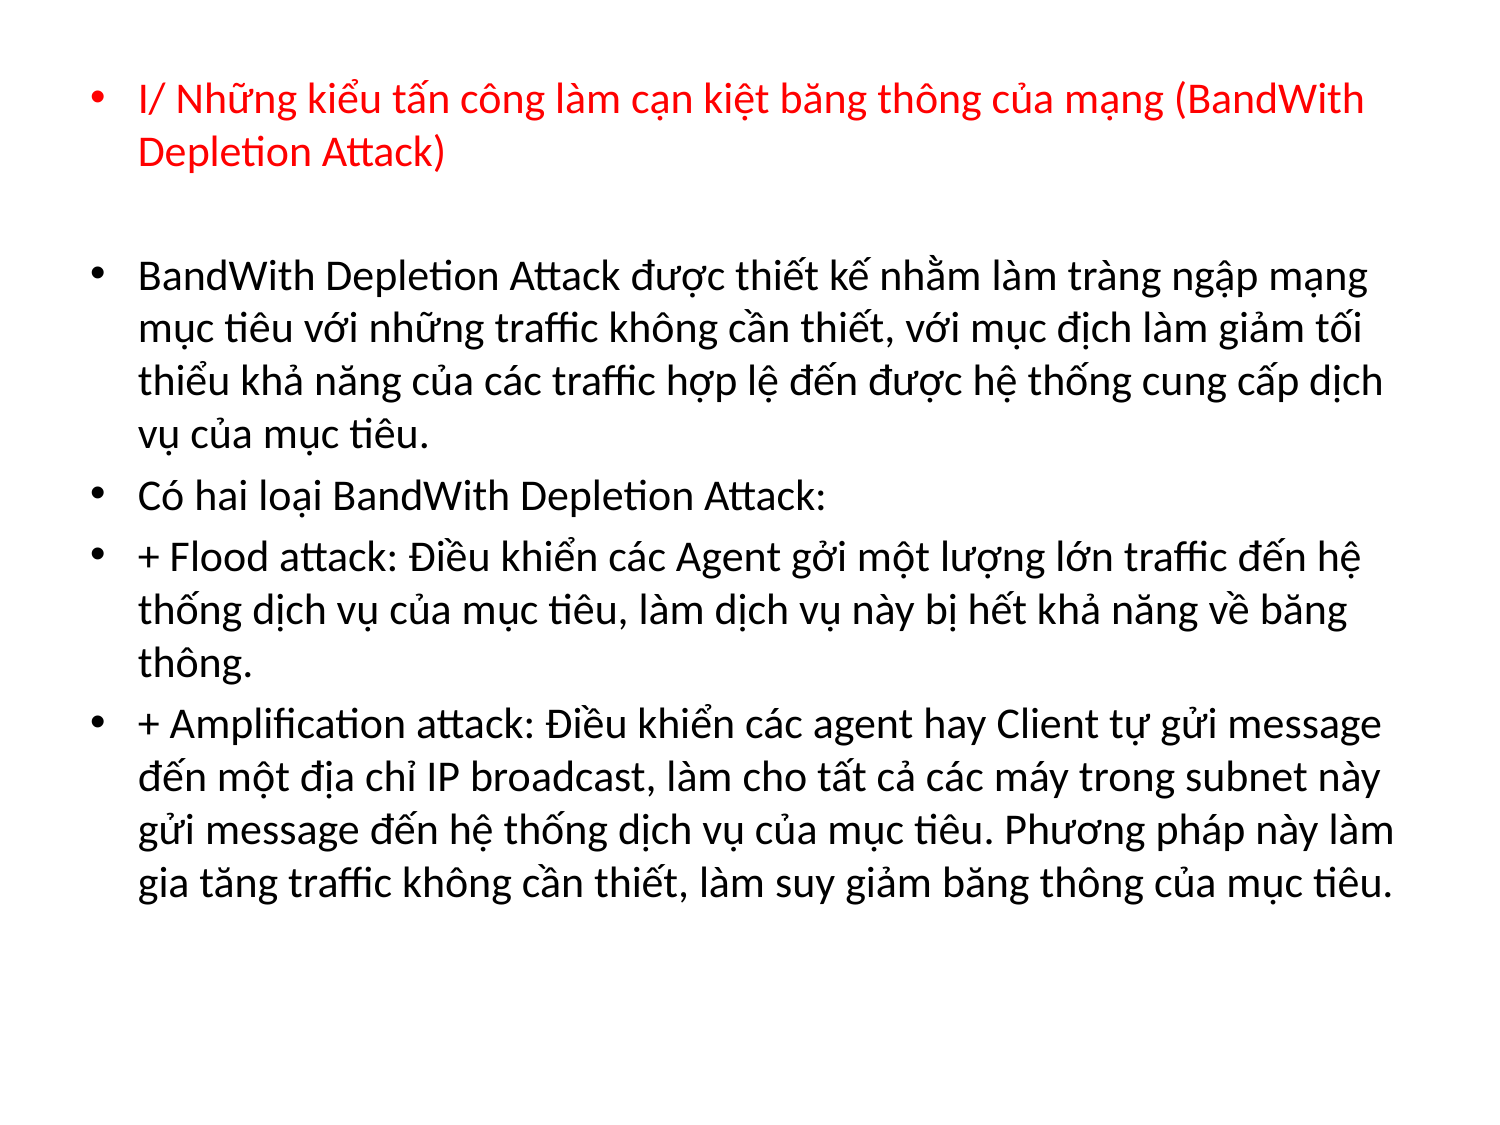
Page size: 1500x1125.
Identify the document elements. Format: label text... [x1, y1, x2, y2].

list I/ Những kiểu tấn công làm cạn kiệt băng thông của mạng (BandWith Depletion Attack) BandWith Depletion Attack được thiết kế nhằm làm tràng ngập mạng mục tiêu với những traffic không cần thiết, với mục địch làm giảm tối thiểu khả năng của các traffic hợp lệ đến được hệ thống cung cấp dịch vụ của mục tiêu. Có hai loại BandWith Depletion Attack: + Flood attack: Điều khiển các Agent gởi một lượng lớn traffic đến hệ thống dịch vụ của mục tiêu, làm dịch vụ này bị hết khả năng về băng thông. + Amplification attack: Điều khiển các agent hay Client tự gửi message đến một địa chỉ IP broadcast, làm cho tất cả các máy trong subnet này gửi message đến hệ thống dịch vụ của mục tiêu. Phương pháp này làm gia tăng traffic không cần thiết, làm suy giảm băng thông của mục tiêu. [75, 62, 1425, 943]
